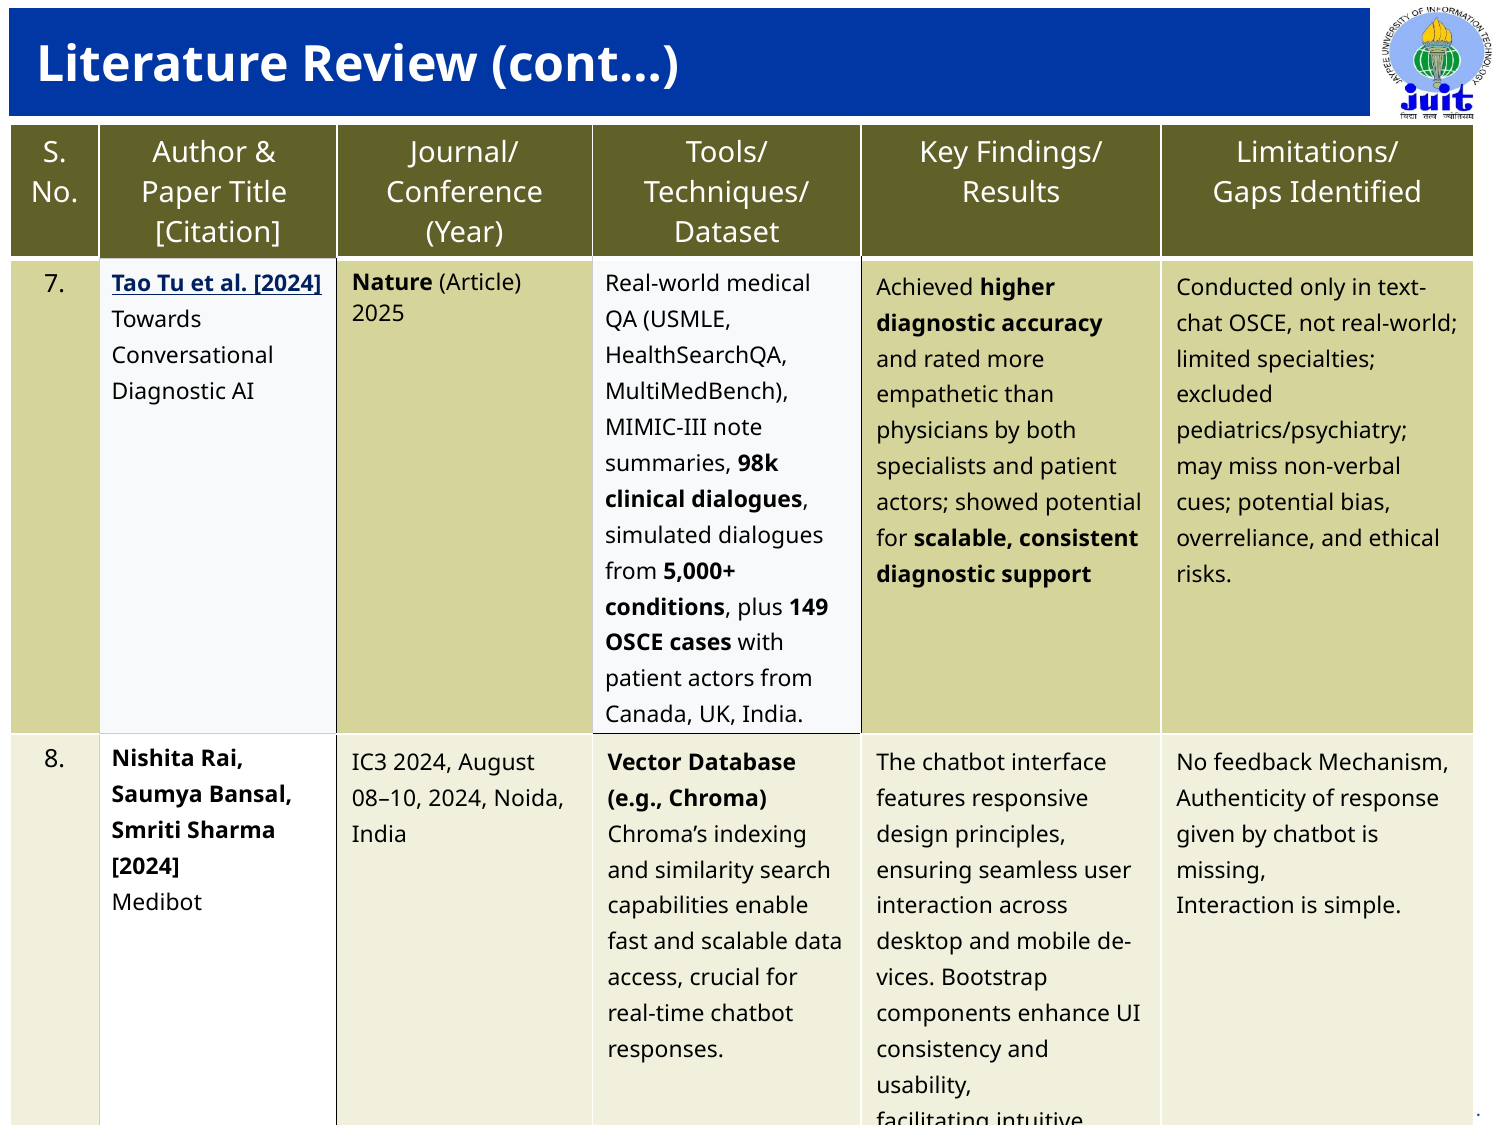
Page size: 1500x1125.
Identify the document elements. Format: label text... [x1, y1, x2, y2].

table_cell Nishita Rai, Saumya Bansal, Smriti Sharma [2024] Medibot [100, 734, 336, 1125]
table_cell Conducted only in text-chat OSCE, not real-world; limited specialties; excluded pediatrics/psychiatry; may miss non-verbal cues; potential bias, overreliance, and ethical risks. [1162, 261, 1473, 733]
text_box [1475, 131, 1482, 1083]
table_header Limitations/ Gaps Identified [1162, 125, 1473, 256]
table_header S. No. [11, 125, 98, 256]
table_cell 8. [11, 735, 99, 1125]
table_header Tools/ Techniques/ Dataset [593, 125, 860, 256]
table_cell Tao Tu et al. [2024] Towards Conversational Diagnostic AI [100, 259, 336, 733]
table_cell Nature (Article) 2025 [337, 261, 592, 733]
table_header Key Findings/ Results [862, 125, 1160, 256]
table_header Author & Paper Title [Citation] [100, 125, 336, 258]
table_cell Achieved higher diagnostic accuracy and rated more empathetic than physicians by both specialists and patient actors; showed potential for scalable, consistent diagnostic support [862, 261, 1160, 733]
table_cell Vector Database (e.g., Chroma) Chroma’s indexing and similarity search capabilities enable fast and scalable data access, crucial for real-time chatbot responses. [593, 734, 860, 1125]
table_cell IC3 2024, August 08–10, 2024, Noida, India [337, 735, 592, 1125]
table_cell The chatbot interface features responsive design principles, ensuring seamless user interaction across desktop and mobile de- vices. Bootstrap components enhance UI consistency and usability, facilitating intuitive navigation and engagement. [862, 735, 1160, 1125]
table_cell 7. [11, 261, 99, 733]
title Literature Review (cont…) [4, 2, 1375, 121]
table_cell No feedback Mechanism, Authenticity of response given by chatbot is missing, Interaction is simple. [1162, 735, 1473, 1125]
picture [1375, 7, 1500, 119]
table_header Journal/ Conference (Year) [338, 125, 592, 256]
table_cell Real-world medical QA (USMLE, HealthSearchQA, MultiMedBench), MIMIC-III note summaries, 98k clinical dialogues, simulated dialogues from 5,000+ conditions, plus 149 OSCE cases with patient actors from Canada, UK, India. [593, 261, 861, 733]
